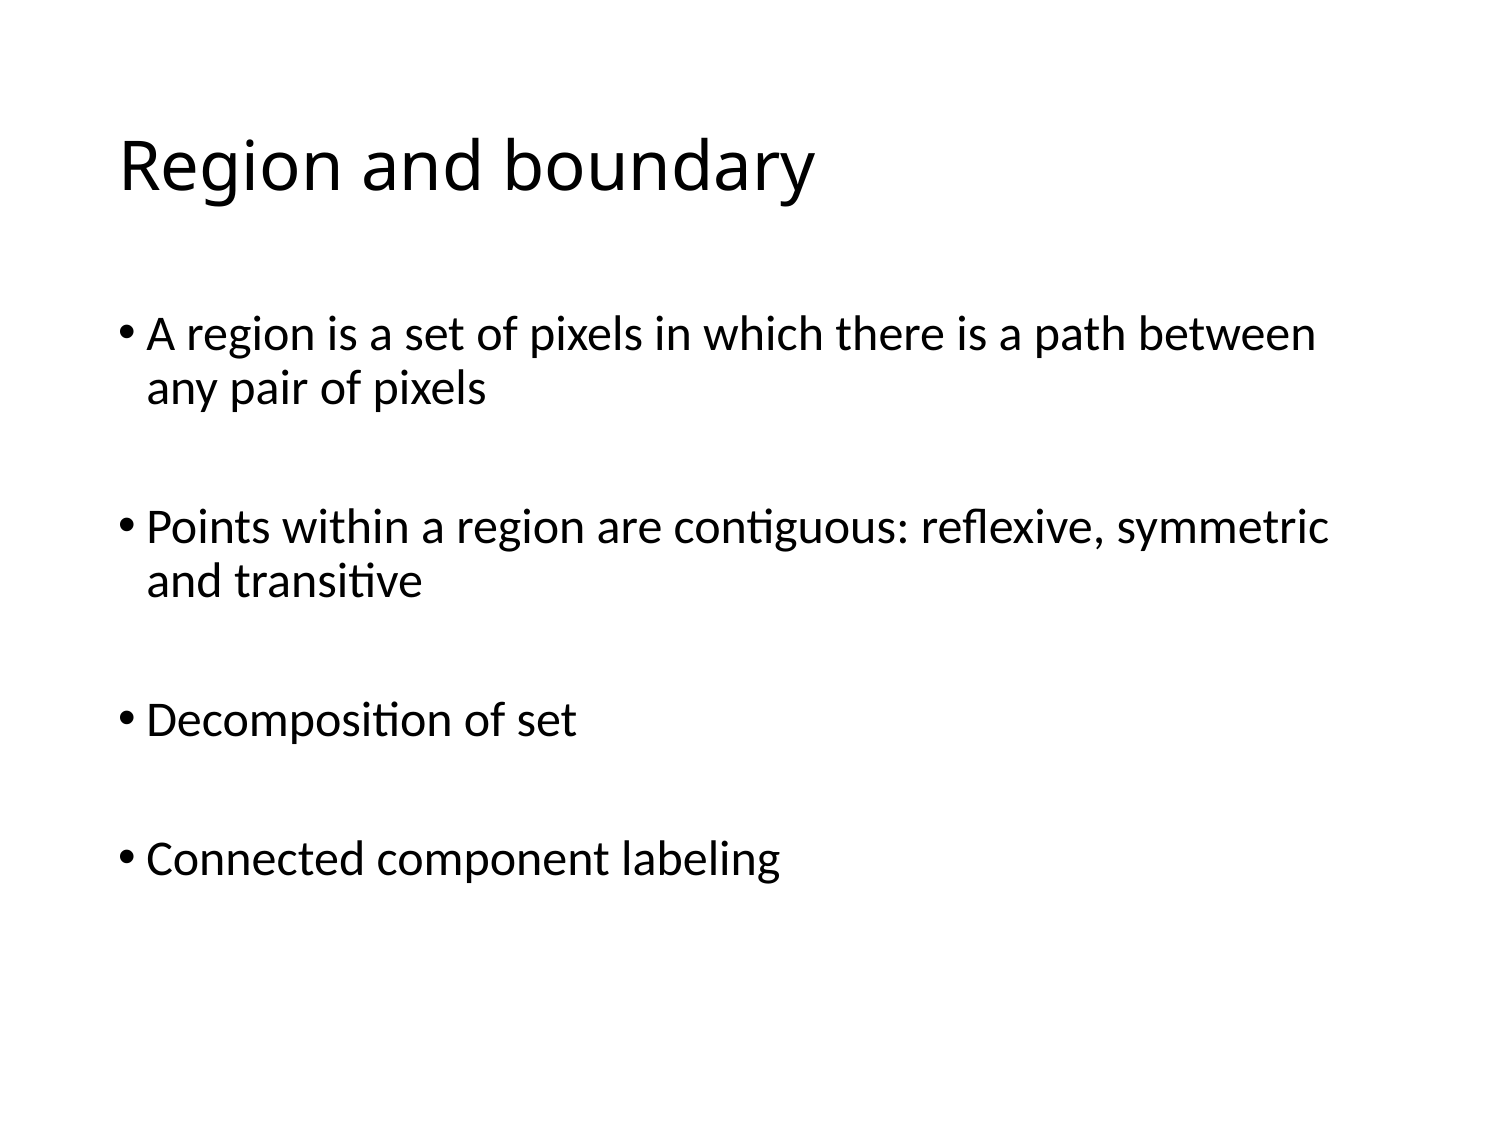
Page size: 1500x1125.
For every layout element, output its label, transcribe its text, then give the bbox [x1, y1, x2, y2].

title Region and boundary [103, 59, 1397, 278]
list A region is a set of pixels in which there is a path between any pair of pixels Points within a region are contiguous: reflexive, symmetric and transitive Decomposition of set Connected component labeling [103, 299, 1397, 1014]
